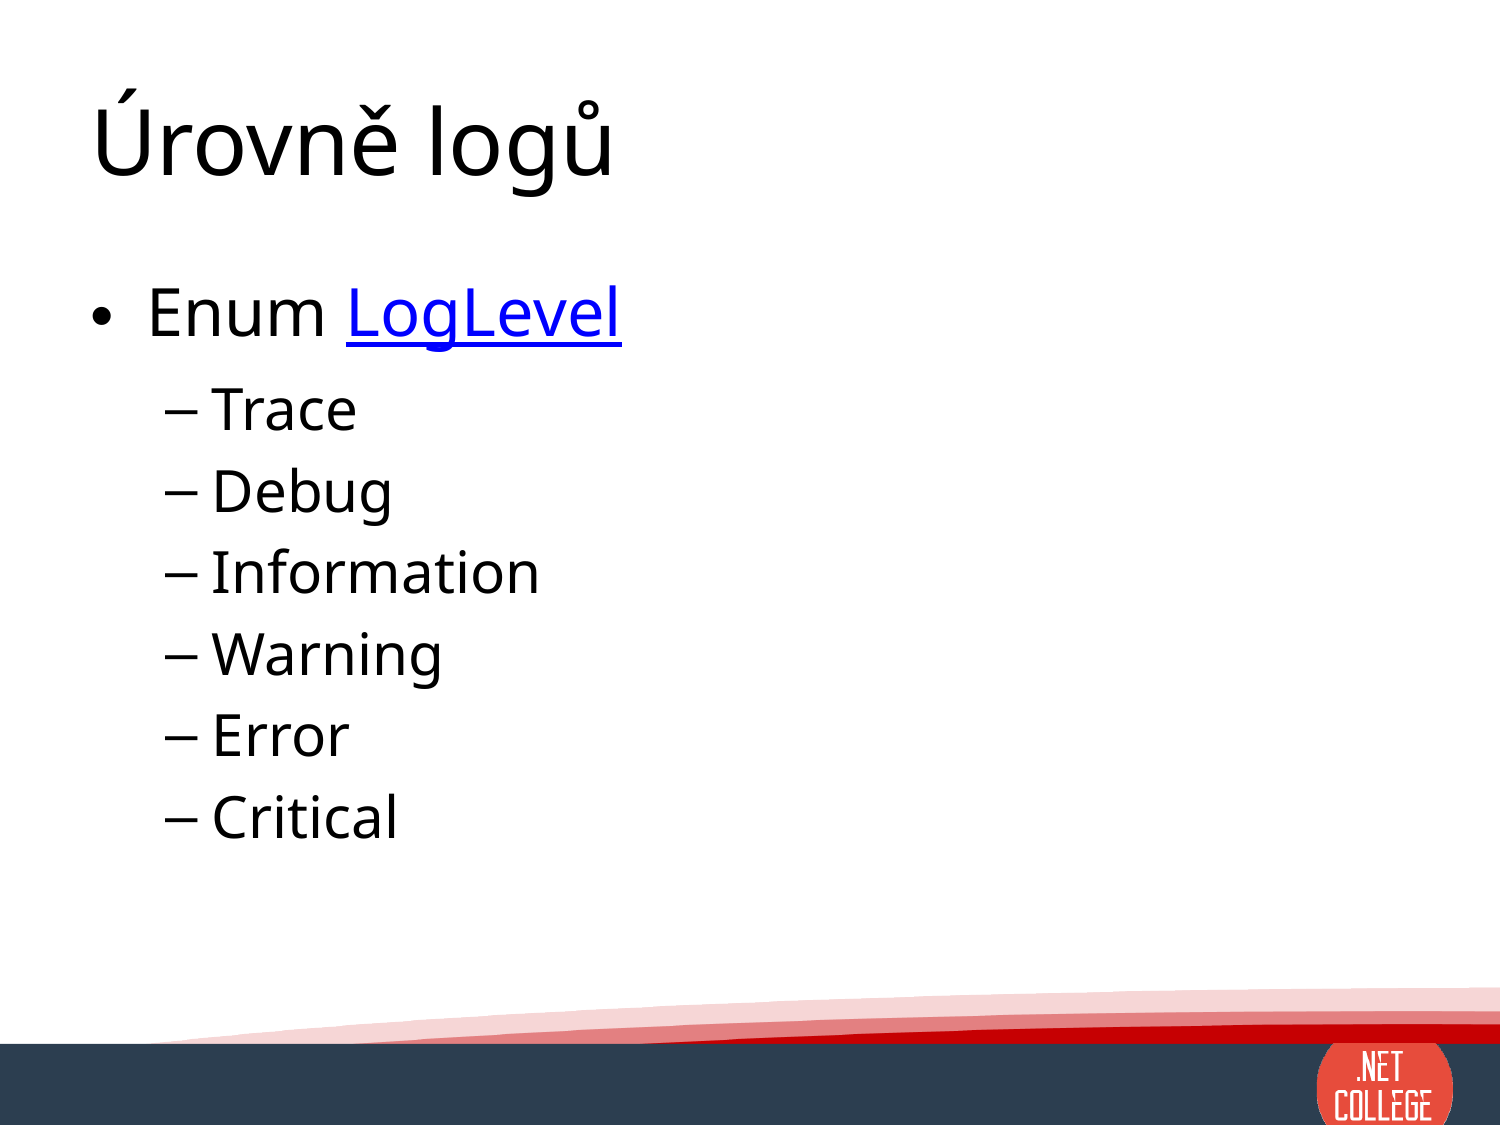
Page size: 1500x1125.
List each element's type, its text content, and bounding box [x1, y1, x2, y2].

title Úrovně logů [75, 45, 1425, 233]
list Enum LogLevel Trace Debug Information Warning Error Critical [75, 262, 1425, 1005]
picture [53, 987, 1500, 1125]
